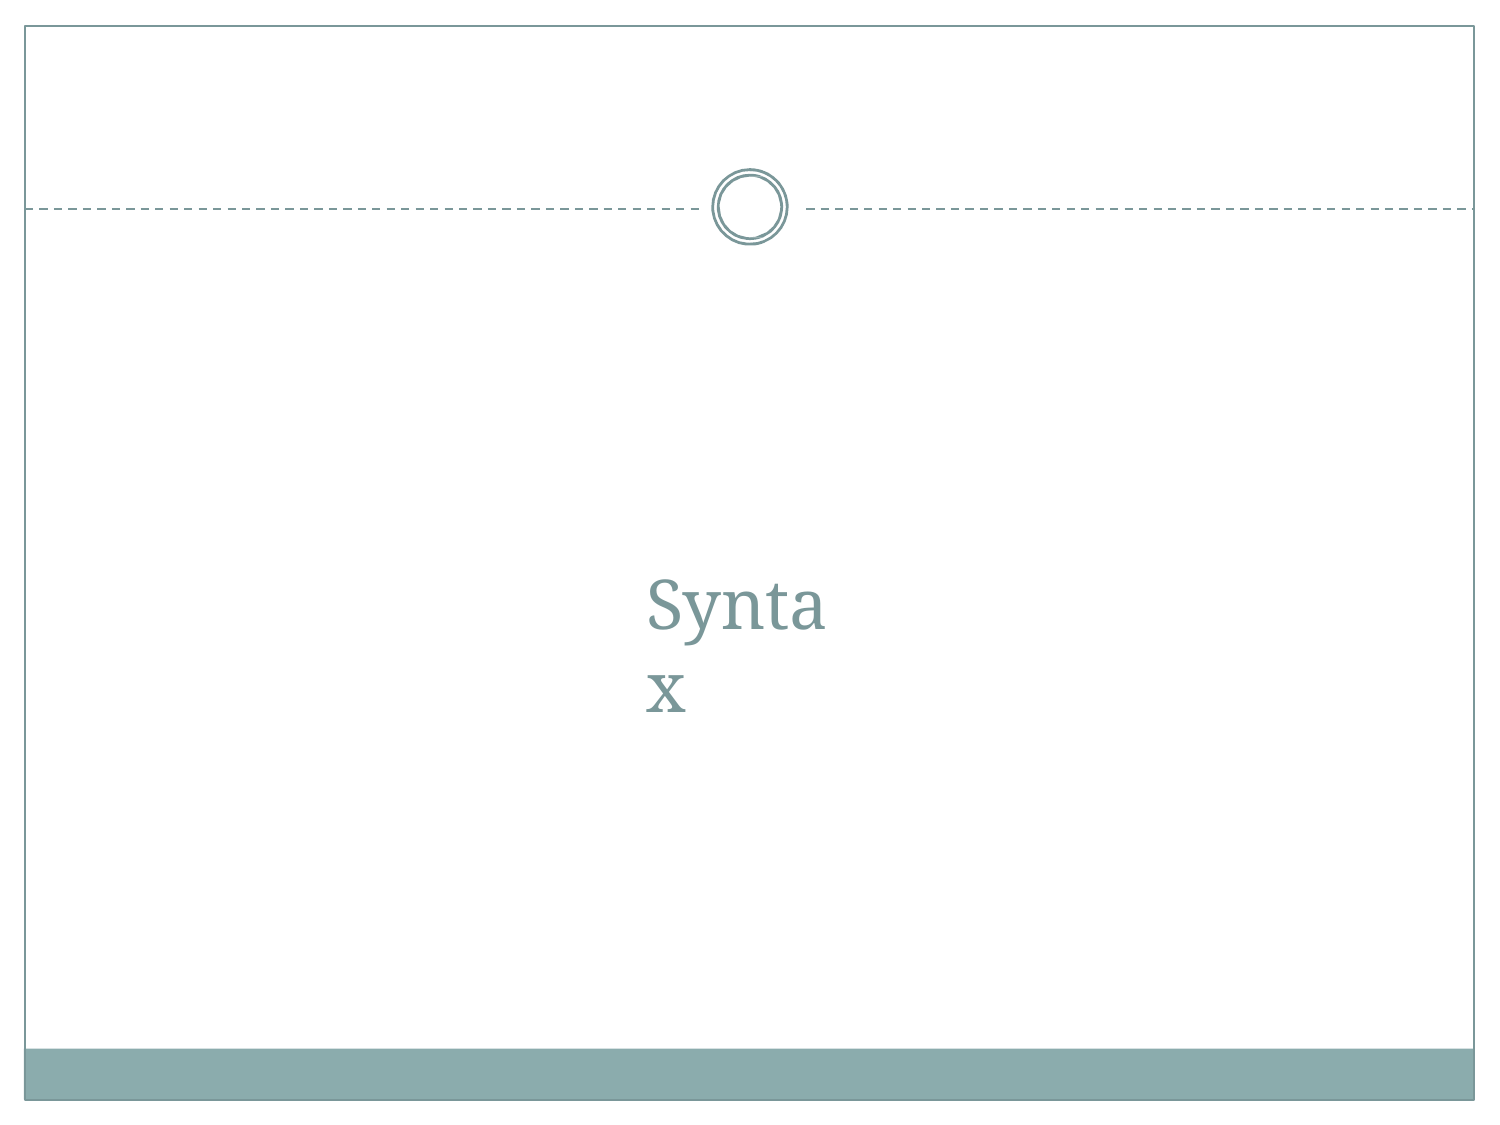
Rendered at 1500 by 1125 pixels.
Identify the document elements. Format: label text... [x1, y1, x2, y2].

text_box [711, 168, 789, 246]
text_box Syntax [644, 560, 856, 726]
text_box [699, 156, 800, 257]
